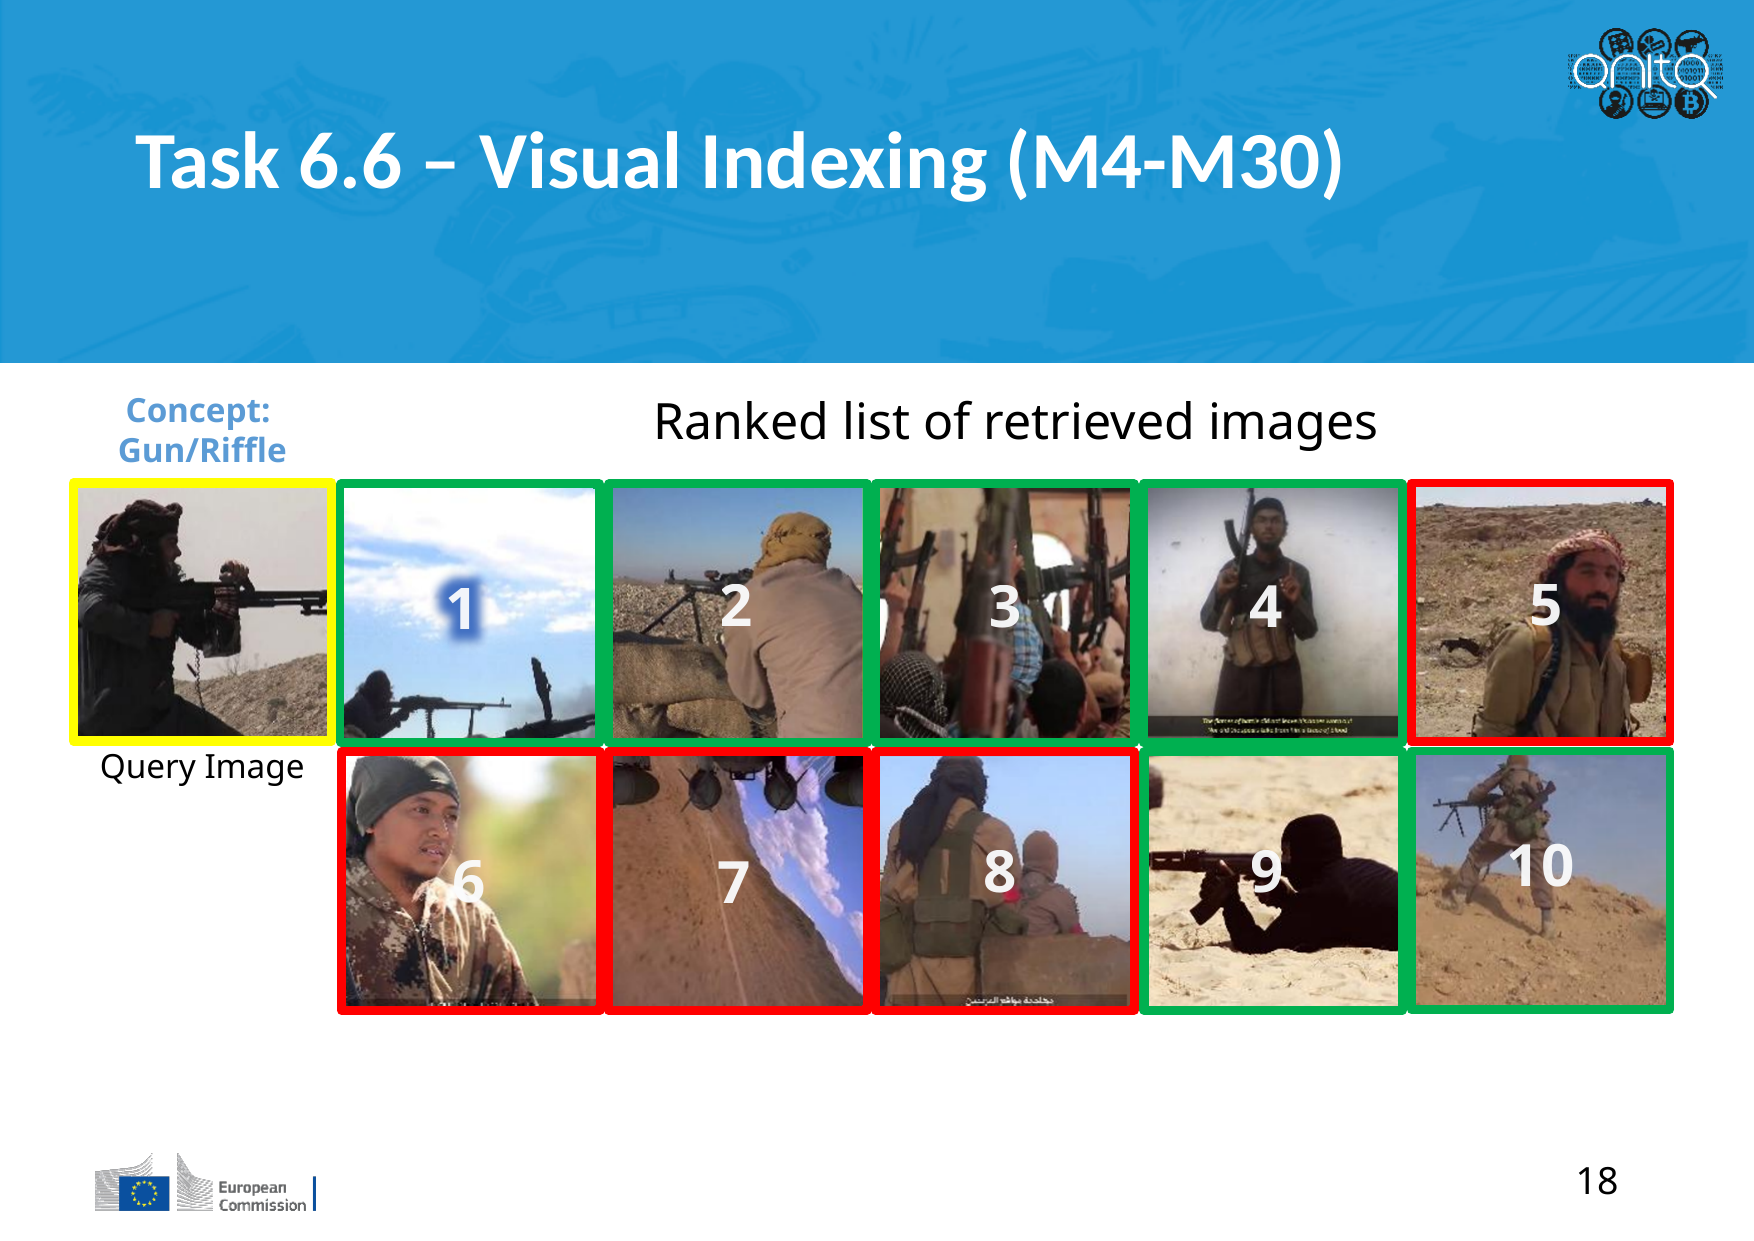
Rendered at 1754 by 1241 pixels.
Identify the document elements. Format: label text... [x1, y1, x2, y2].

text_box Concept: Gun/Riffle [47, 381, 358, 477]
picture [87, 1145, 323, 1216]
text_box Ranked list of retrieved images [326, 382, 1706, 457]
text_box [1149, 755, 1398, 1005]
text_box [78, 487, 327, 801]
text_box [880, 755, 1130, 1005]
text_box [343, 488, 593, 738]
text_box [1416, 487, 1666, 737]
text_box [613, 755, 863, 1005]
text_box Task 6.6 – Visual Indexing (M4-M30) [120, 68, 1478, 244]
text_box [1416, 755, 1666, 1005]
picture [0, 0, 1754, 363]
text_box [346, 755, 596, 1005]
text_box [880, 488, 1130, 738]
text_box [1148, 488, 1398, 738]
slide_number 18 [1238, 1149, 1634, 1216]
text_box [613, 488, 863, 738]
